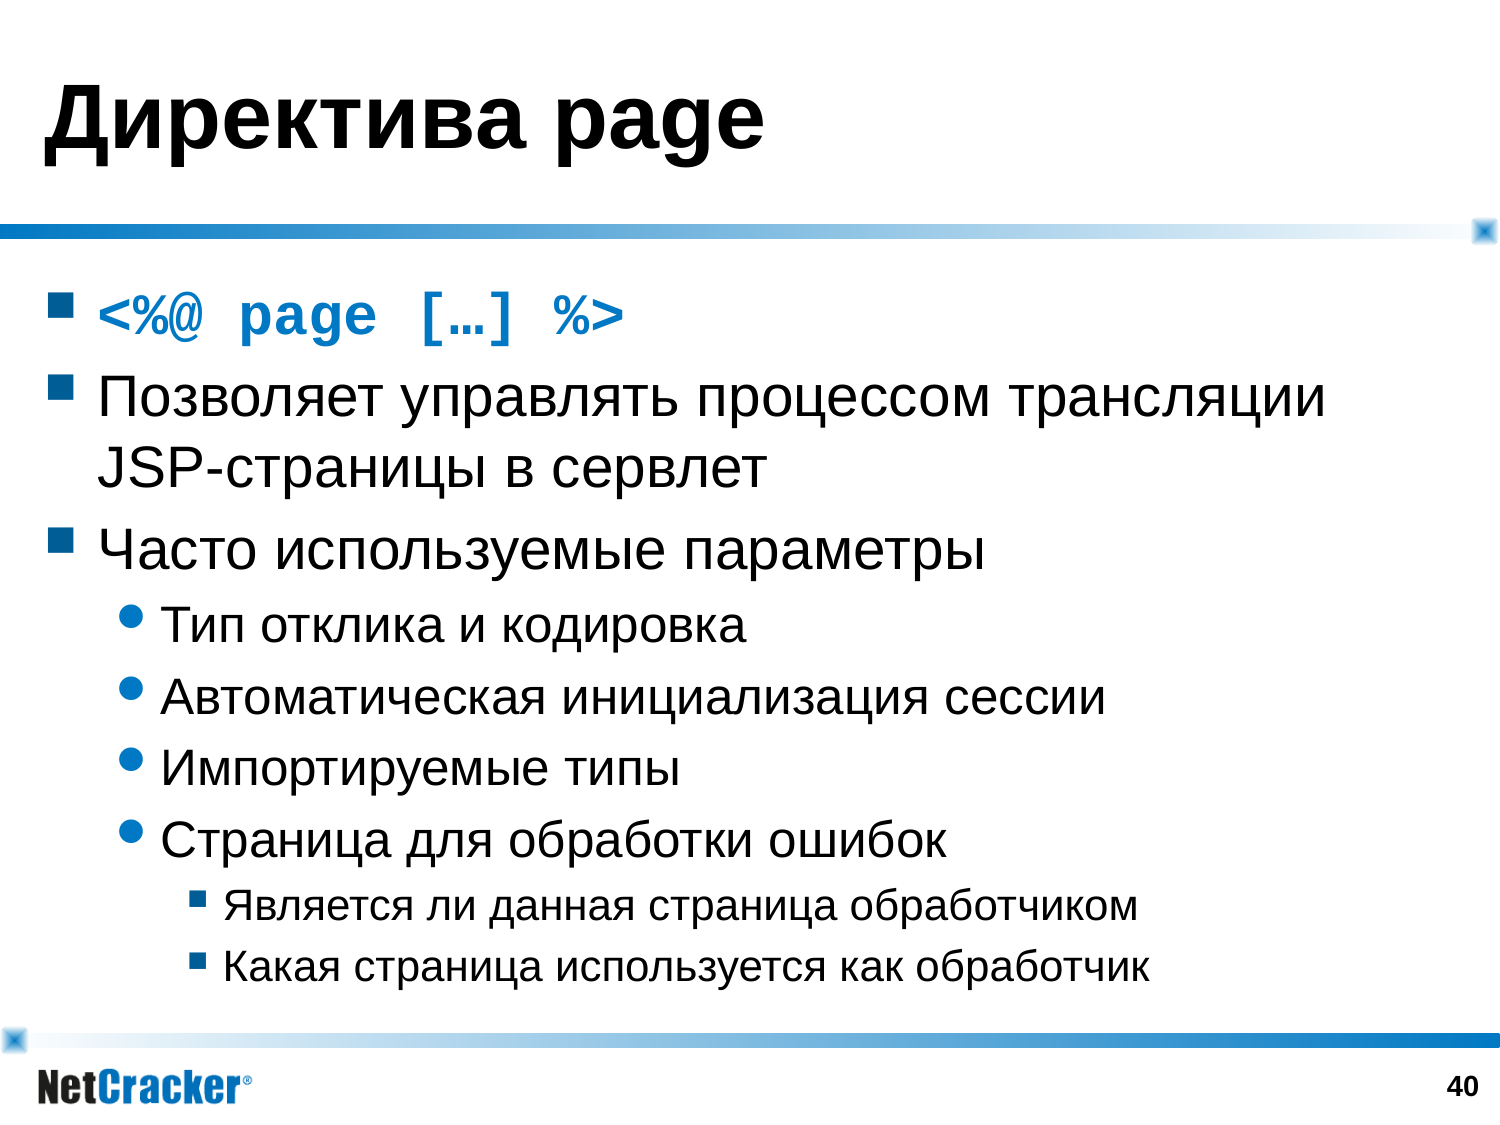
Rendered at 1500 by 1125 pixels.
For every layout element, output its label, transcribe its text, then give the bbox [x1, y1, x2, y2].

slide_number 39 [1143, 1034, 1495, 1111]
list <%@ page […] %> Позволяет управлять процессом трансляции JSP-страницы в сервлет Часто используемые параметры Тип отклика и кодировка Автоматическая инициализация сессии Импортируемые типы Страница для обработки ошибок Является ли данная страница обработчиком Какая страница используется как обработчик [29, 268, 1470, 1004]
title Директива page [29, 0, 1470, 225]
picture [34, 1063, 256, 1118]
